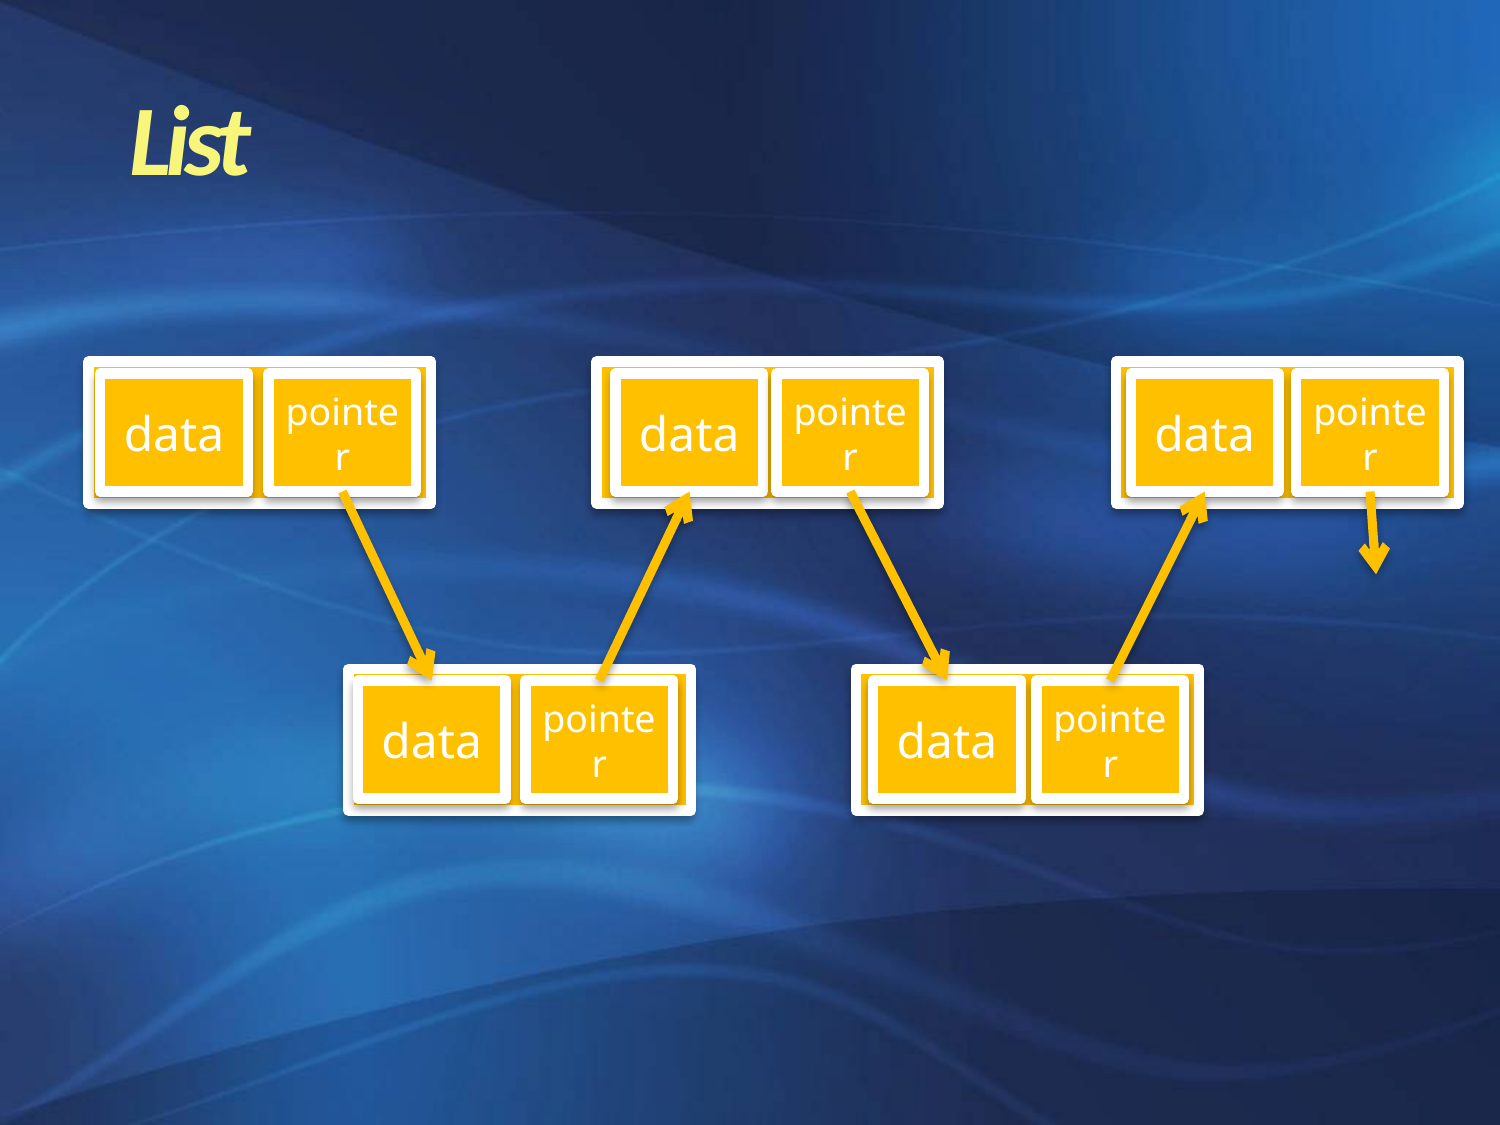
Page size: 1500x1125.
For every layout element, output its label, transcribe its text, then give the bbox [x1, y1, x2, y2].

text_box [591, 356, 944, 508]
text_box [599, 491, 690, 681]
text_box [343, 681, 696, 816]
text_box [1109, 491, 1205, 681]
text_box pointer [771, 368, 929, 497]
text_box [1111, 356, 1464, 509]
text_box pointer [1291, 368, 1449, 497]
text_box [438, 664, 593, 683]
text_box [342, 491, 433, 681]
text_box data [868, 675, 1026, 804]
text_box pointer [263, 368, 421, 497]
list List [129, 90, 1371, 197]
text_box data [610, 368, 768, 497]
text_box [954, 664, 1104, 679]
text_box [850, 491, 948, 681]
text_box [851, 692, 1204, 816]
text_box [1369, 491, 1377, 575]
text_box data [353, 675, 511, 804]
text_box data [95, 368, 253, 497]
text_box data [1126, 368, 1284, 497]
picture [0, 0, 1500, 1125]
text_box [83, 356, 436, 509]
text_box pointer [520, 675, 678, 804]
text_box pointer [1031, 675, 1189, 804]
